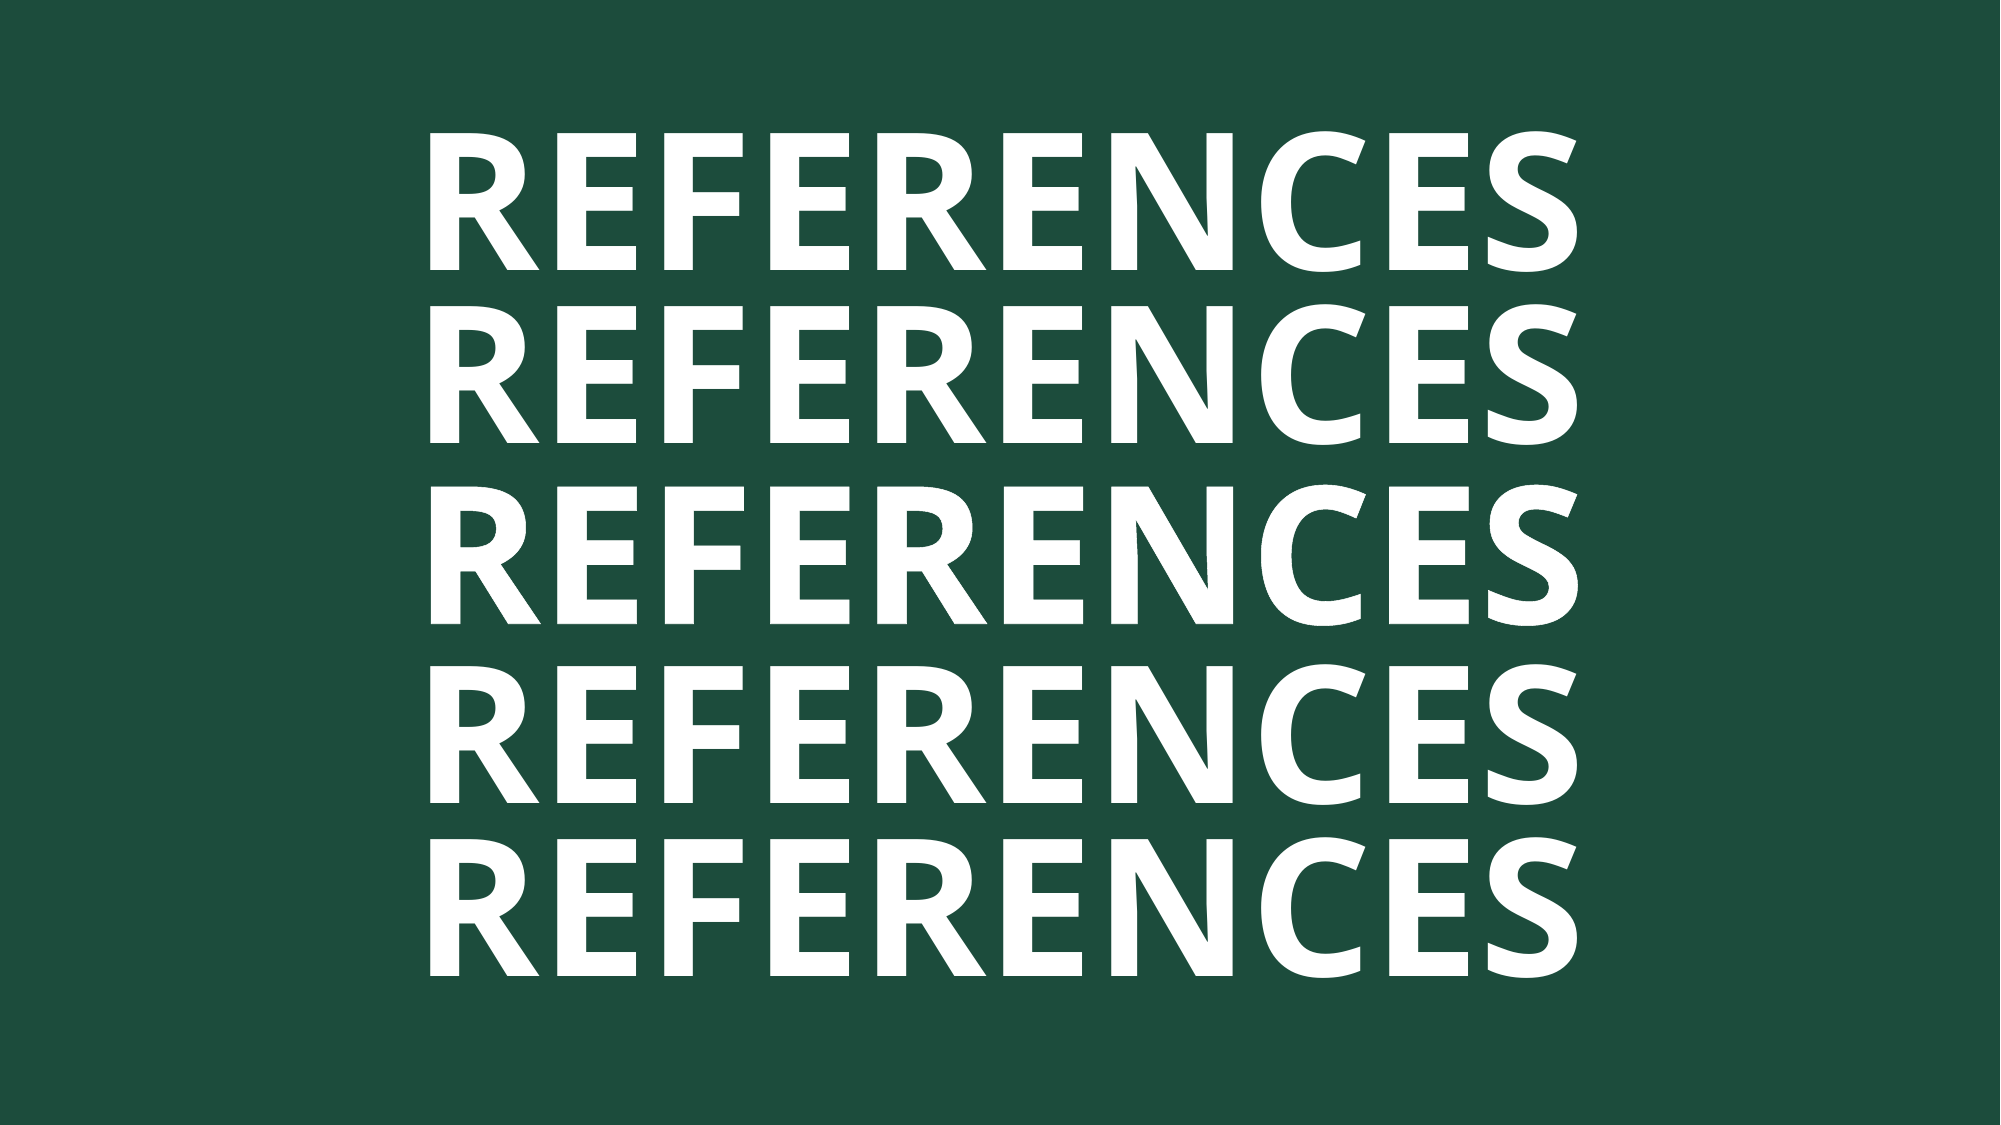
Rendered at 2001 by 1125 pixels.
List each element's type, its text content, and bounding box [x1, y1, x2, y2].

text_box REFERENCES [0, 424, 2000, 604]
text_box REFERENCES [0, 777, 2000, 1023]
text_box REFERENCES [0, 604, 2000, 777]
text_box REFERENCES [0, 244, 2000, 424]
text_box REFERENCES [0, 71, 2000, 244]
